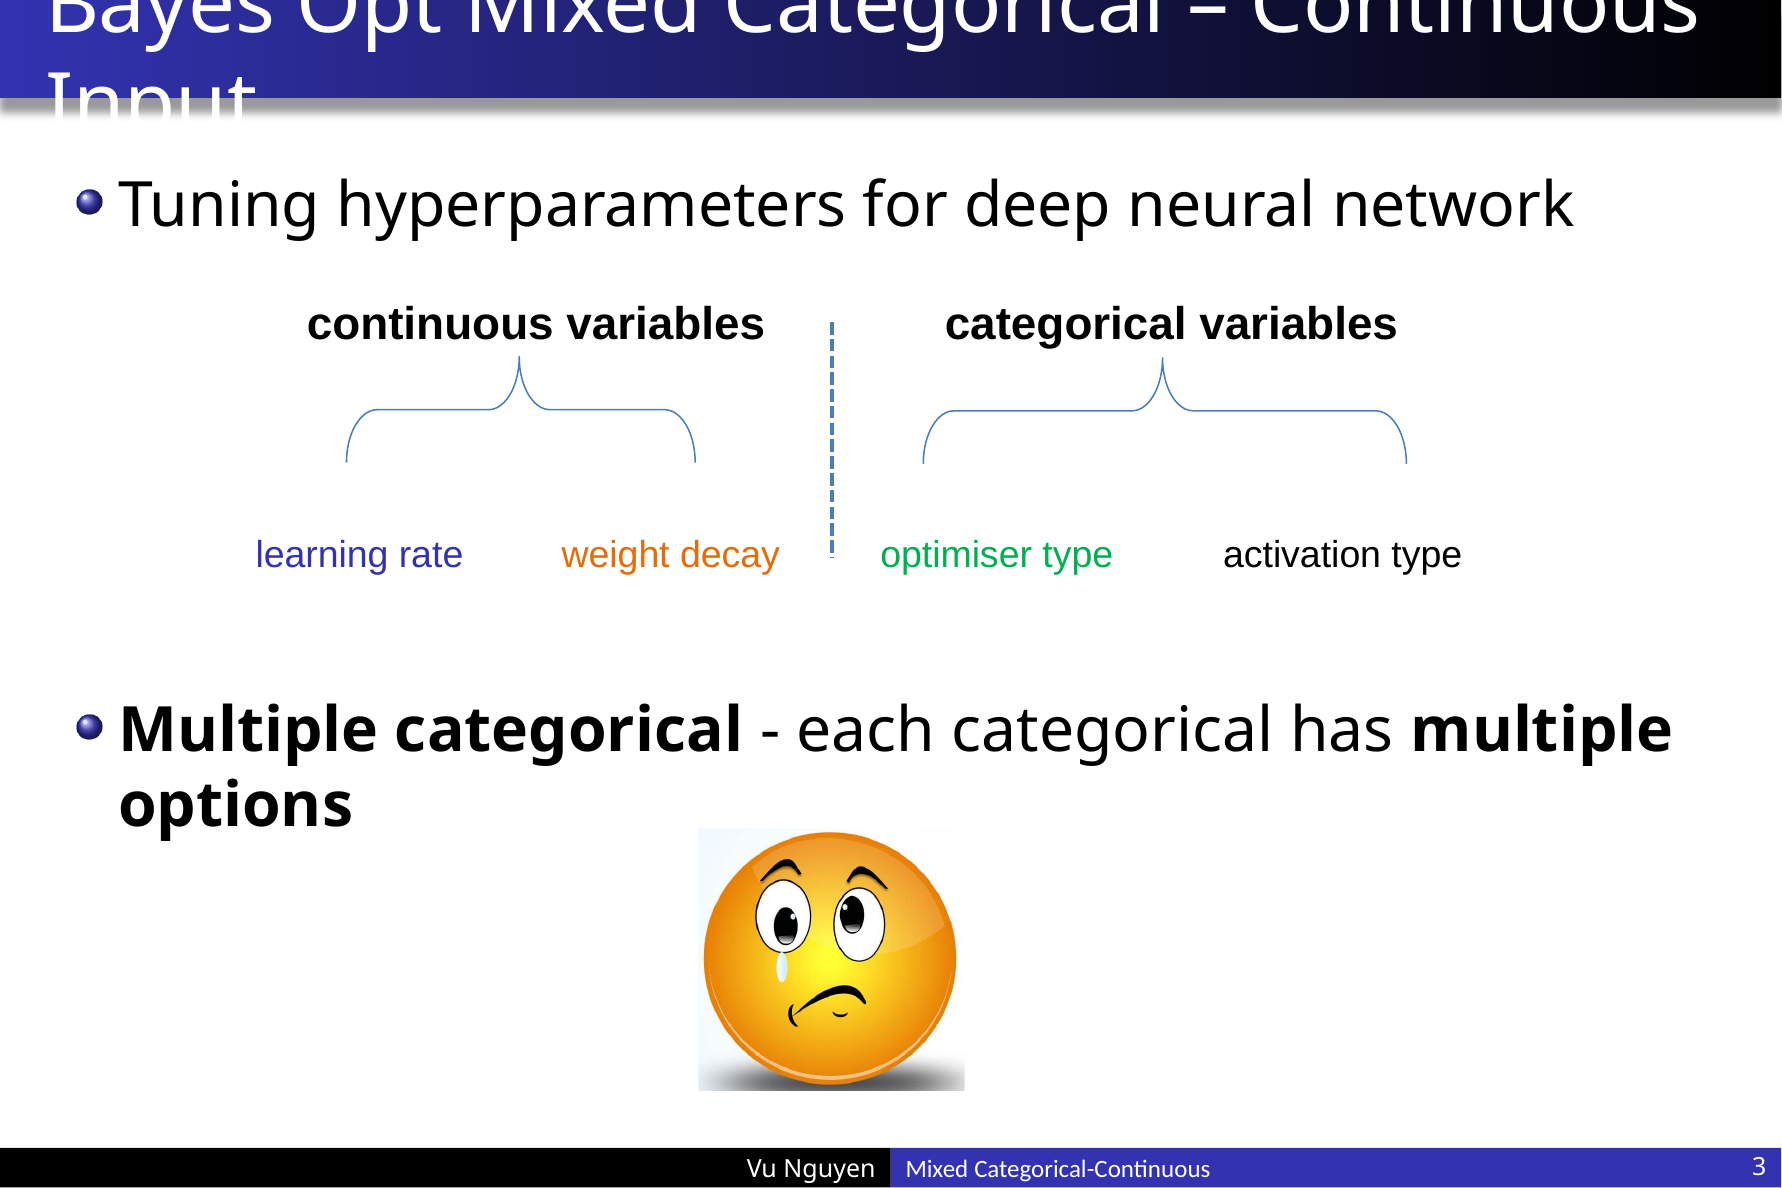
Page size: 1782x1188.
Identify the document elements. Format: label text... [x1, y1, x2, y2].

footer Mixed Categorical-Continuous [890, 1147, 1573, 1187]
text_box continuous variables [292, 285, 781, 356]
text_box categorical variables [929, 285, 1414, 356]
picture [698, 828, 965, 1091]
text_box [922, 357, 1408, 464]
slide_number 3 [1573, 1147, 1782, 1188]
picture [74, 712, 105, 741]
text_box [345, 356, 696, 463]
picture [74, 187, 105, 216]
title Bayes Opt Mixed Categorical – Continuous Input [0, 0, 1737, 98]
